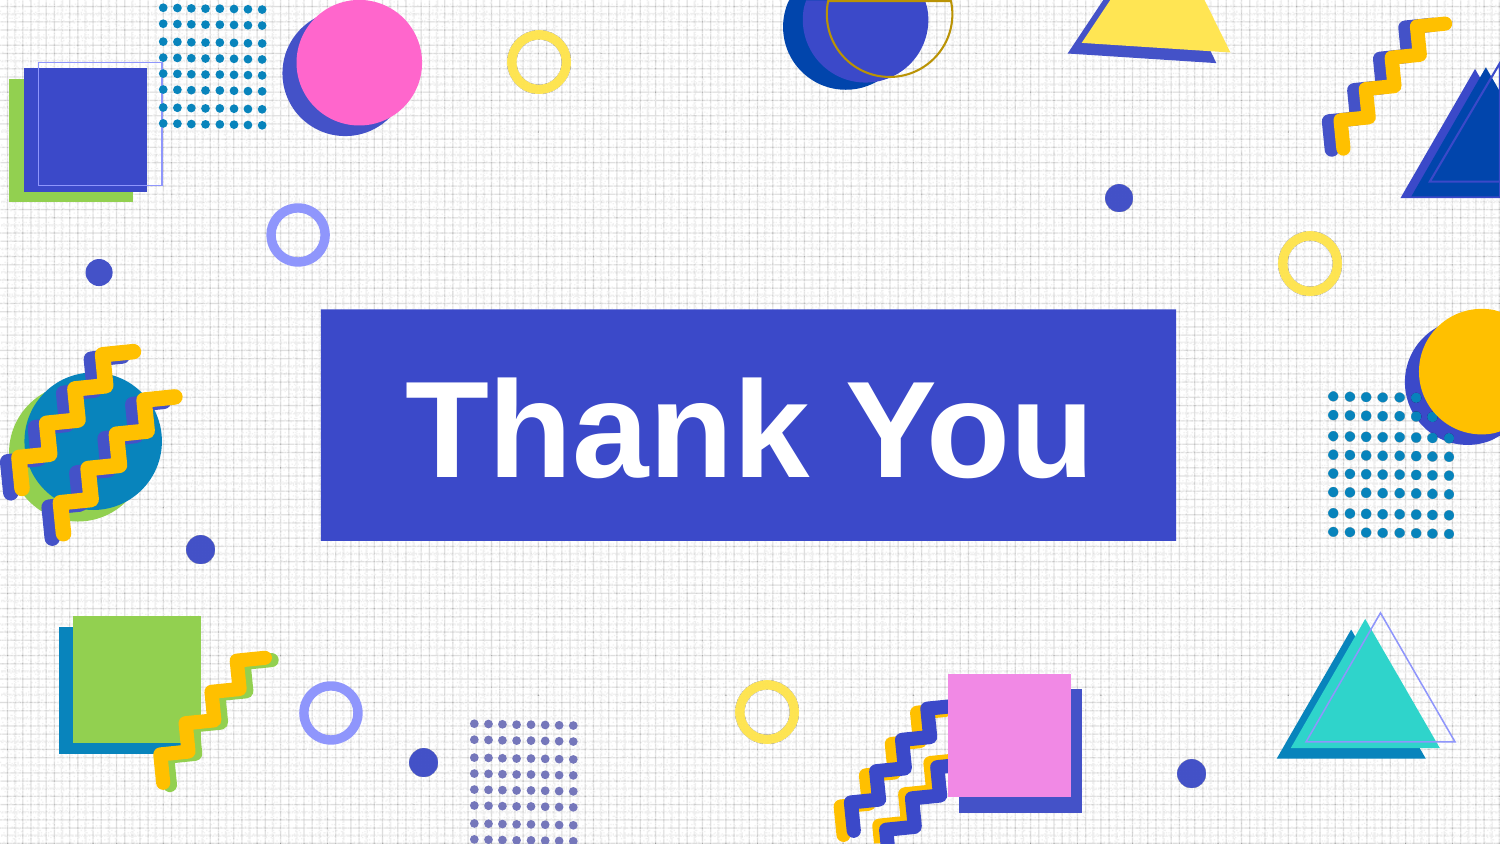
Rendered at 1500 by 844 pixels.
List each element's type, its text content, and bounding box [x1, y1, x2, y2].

picture [898, 3, 951, 75]
picture [1493, 71, 1498, 86]
text_box Thank You [353, 334, 1147, 511]
picture [0, 0, 1500, 844]
text_box [320, 309, 1177, 541]
